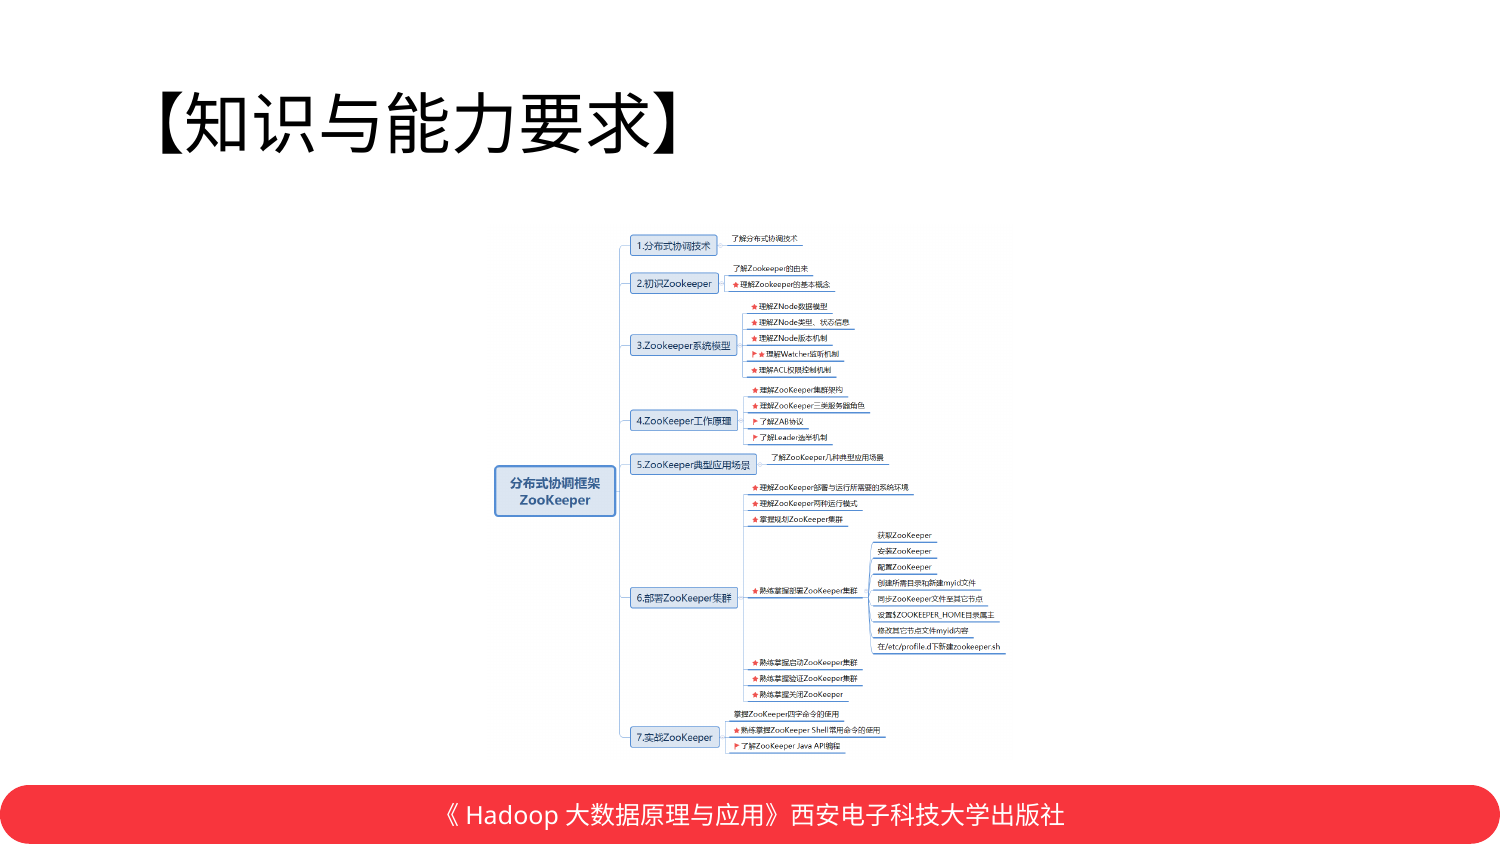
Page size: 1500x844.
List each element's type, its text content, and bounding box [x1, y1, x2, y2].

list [487, 224, 1013, 760]
title 【知识与能力要求】 [103, 44, 1397, 208]
